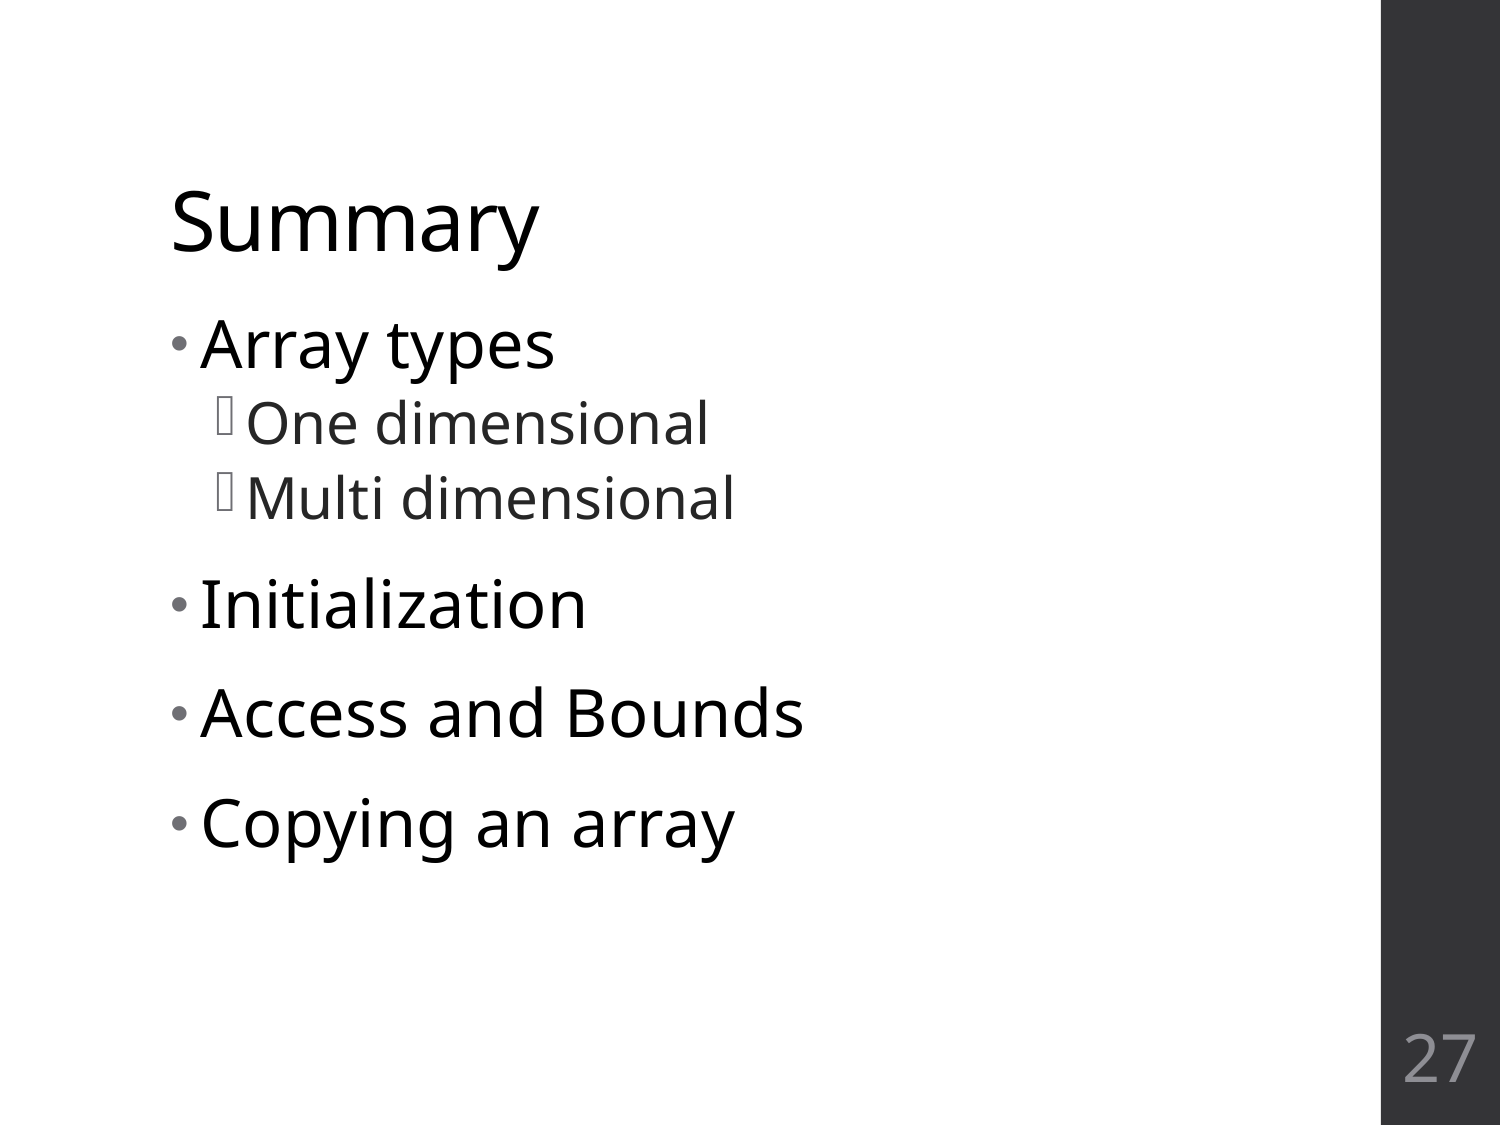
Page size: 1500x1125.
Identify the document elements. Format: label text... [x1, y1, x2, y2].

title Summary [155, 60, 1348, 278]
list Array types One dimensional Multi dimensional Initialization Access and Bounds Copying an array [155, 299, 1213, 1014]
slide_number 27 [1384, 1012, 1498, 1110]
